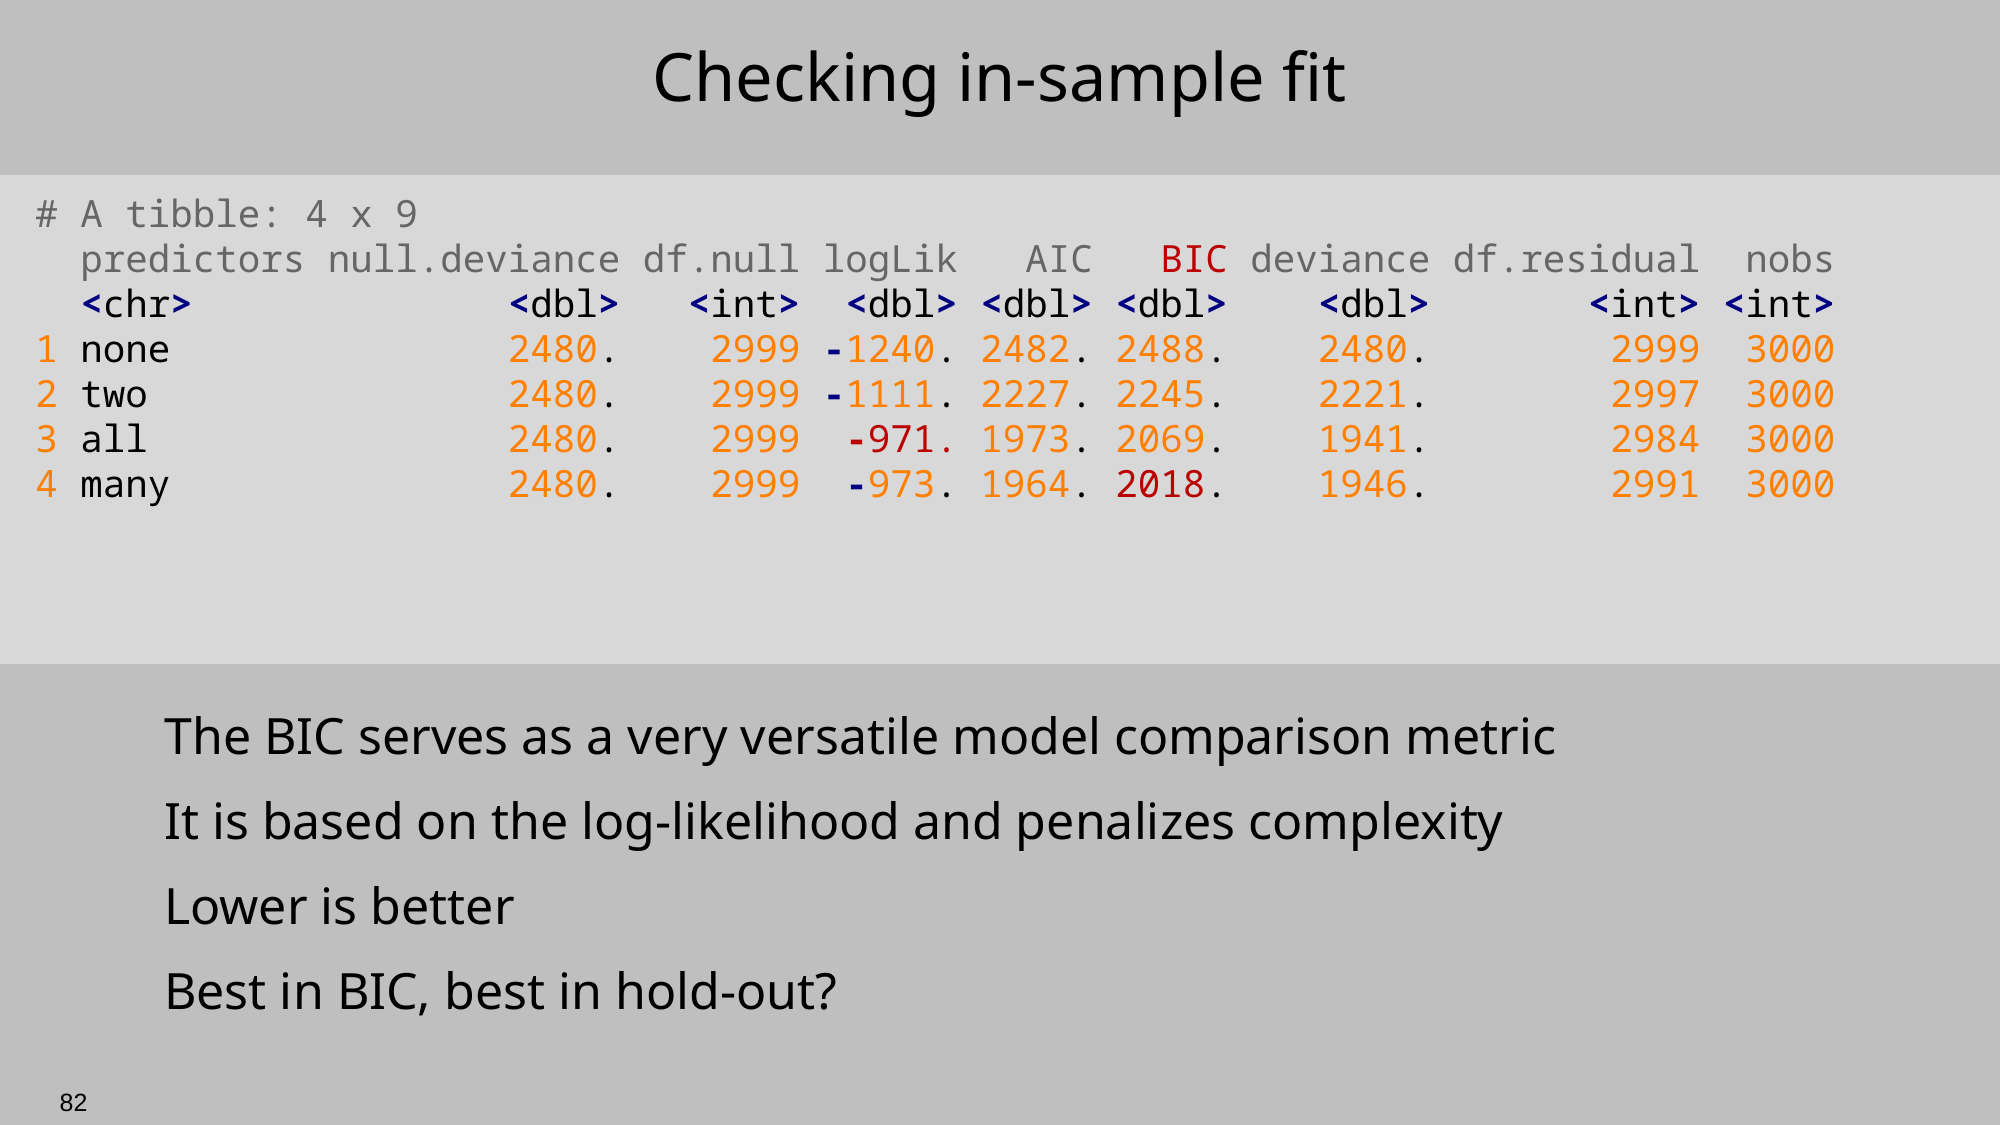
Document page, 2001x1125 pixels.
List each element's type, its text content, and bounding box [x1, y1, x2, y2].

title Checking in-sample fit [150, 0, 1850, 150]
list The BIC serves as a very versatile model comparison metric It is based on the log-likelihood and penalizes complexity Lower is better Best in BIC, best in hold-out? [129, 689, 1898, 1080]
list # A tibble: 4 x 9 predictors null.deviance df.null logLik AIC BIC deviance df.residual nobs <chr> <dbl> <int> <dbl> <dbl> <dbl> <dbl> <int> <int> 1 none 2480. 2999 -1240. 2482. 2488. 2480. 2999 3000 2 two 2480. 2999 -1111. 2227. 2245. 2221. 2997 3000 3 all 2480. 2999 -971. 1973. 2069. 1941. 2984 3000 4 many 2480. 2999 -973. 1964. 2018. 1946. 2991 3000 [0, 174, 2000, 664]
